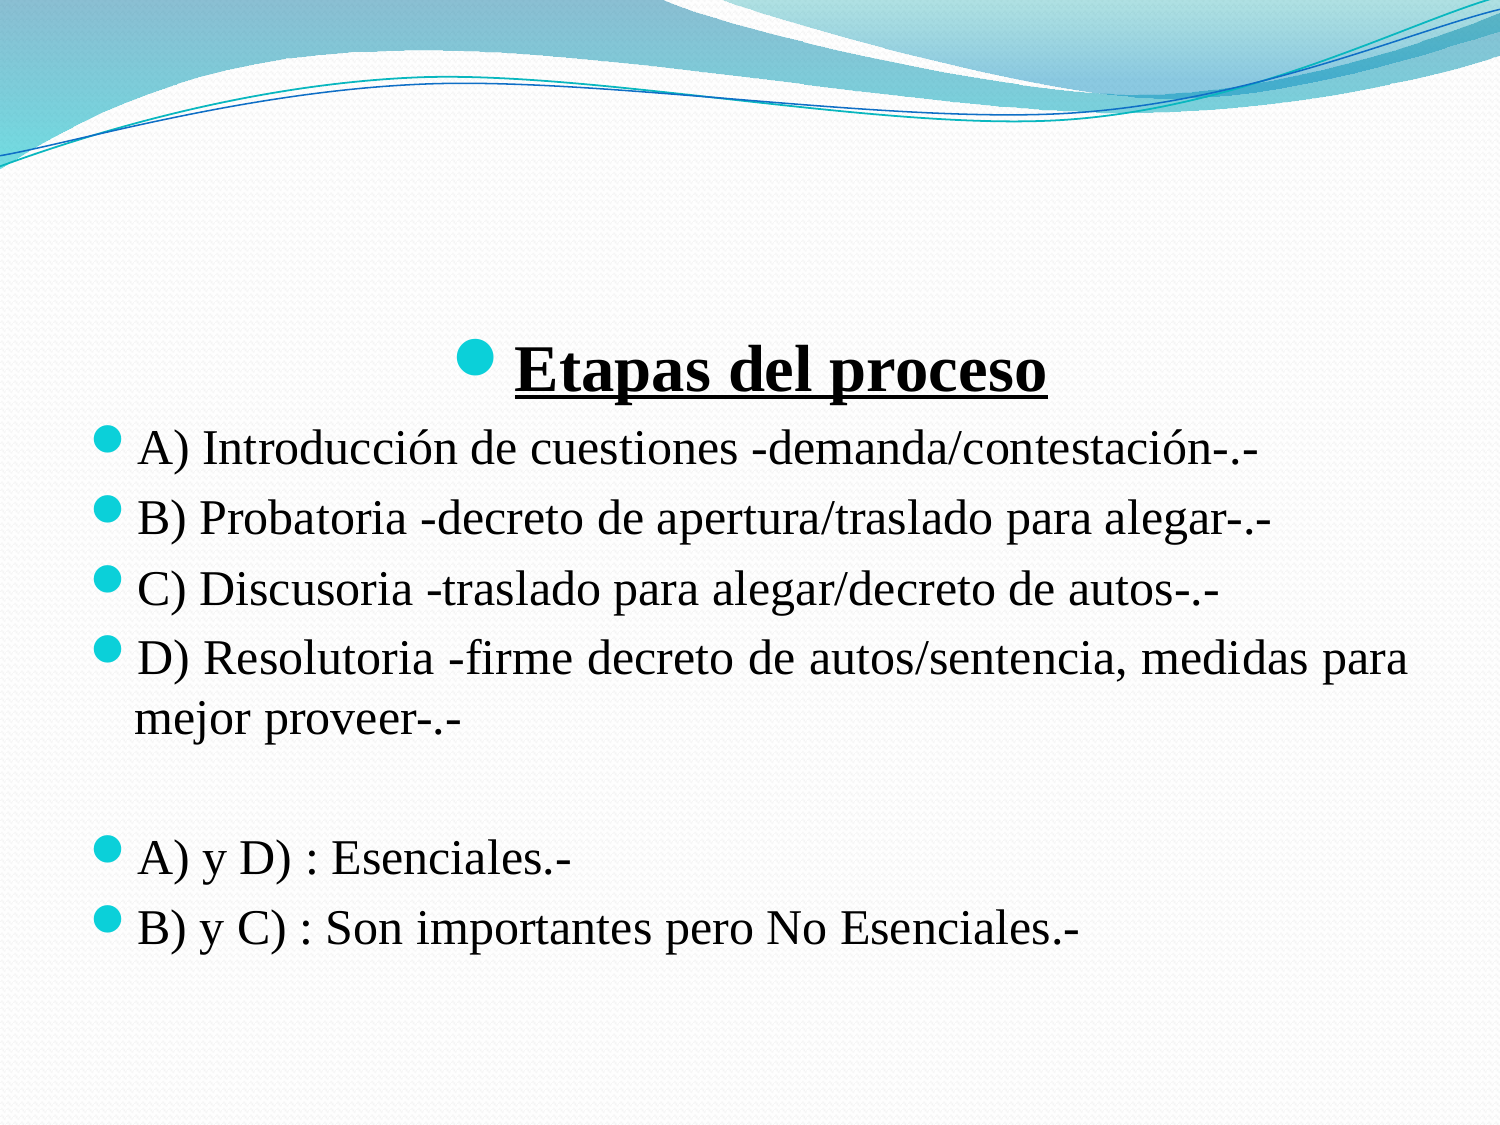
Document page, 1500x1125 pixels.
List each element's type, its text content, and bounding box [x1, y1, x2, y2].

list Etapas del proceso A) Introducción de cuestiones -demanda/contestación-.- B) Probatoria -decreto de apertura/traslado para alegar-.- C) Discusoria -traslado para alegar/decreto de autos-.- D) Resolutoria -firme decreto de autos/sentencia, medidas para mejor proveer-.- A) y D) : Esenciales.- B) y C) : Son importantes pero No Esenciales.- [75, 317, 1425, 1038]
